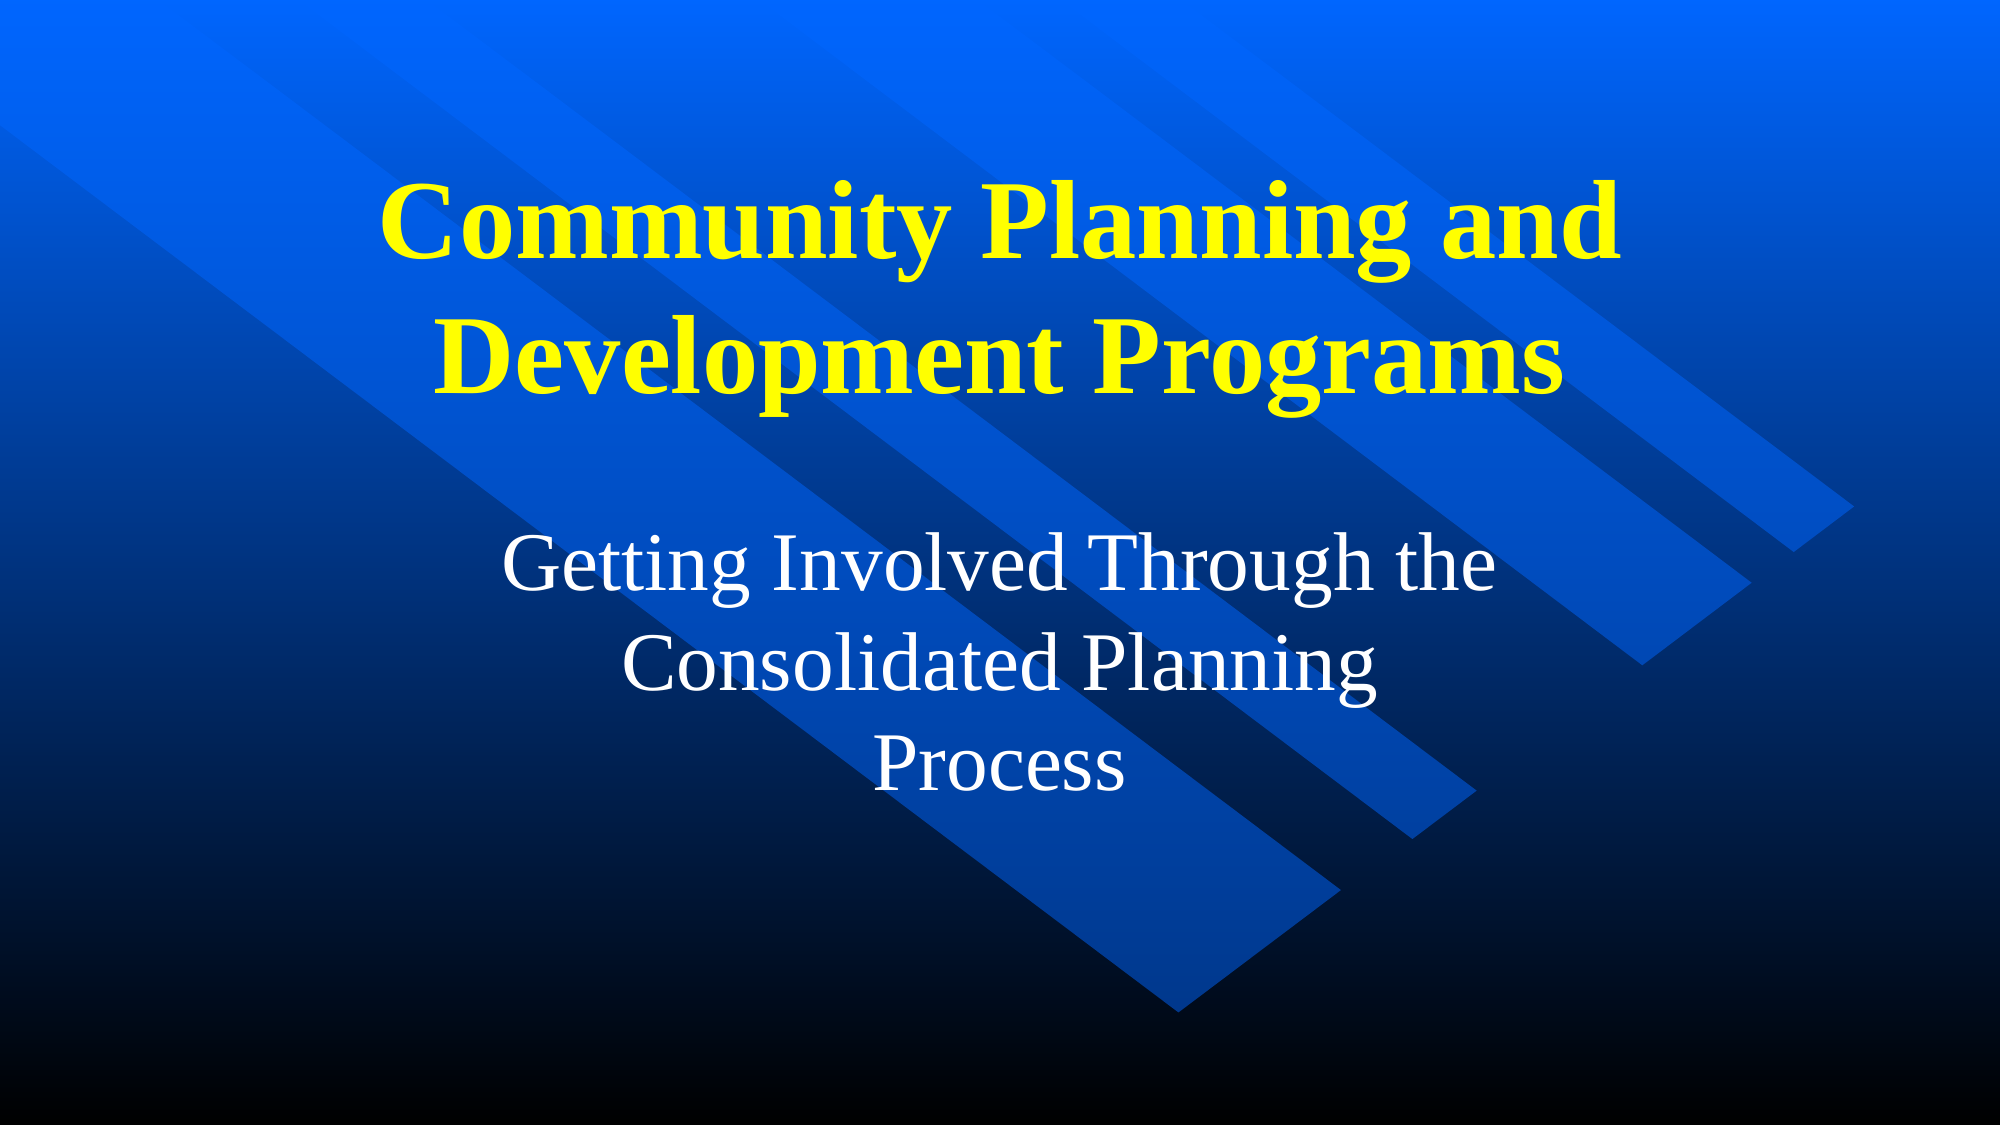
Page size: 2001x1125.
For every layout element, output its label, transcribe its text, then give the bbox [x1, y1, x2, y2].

title Community Planning and Development Programs [150, 187, 1850, 375]
subtitle Getting Involved Through the Consolidated Planning Process [474, 500, 1525, 788]
